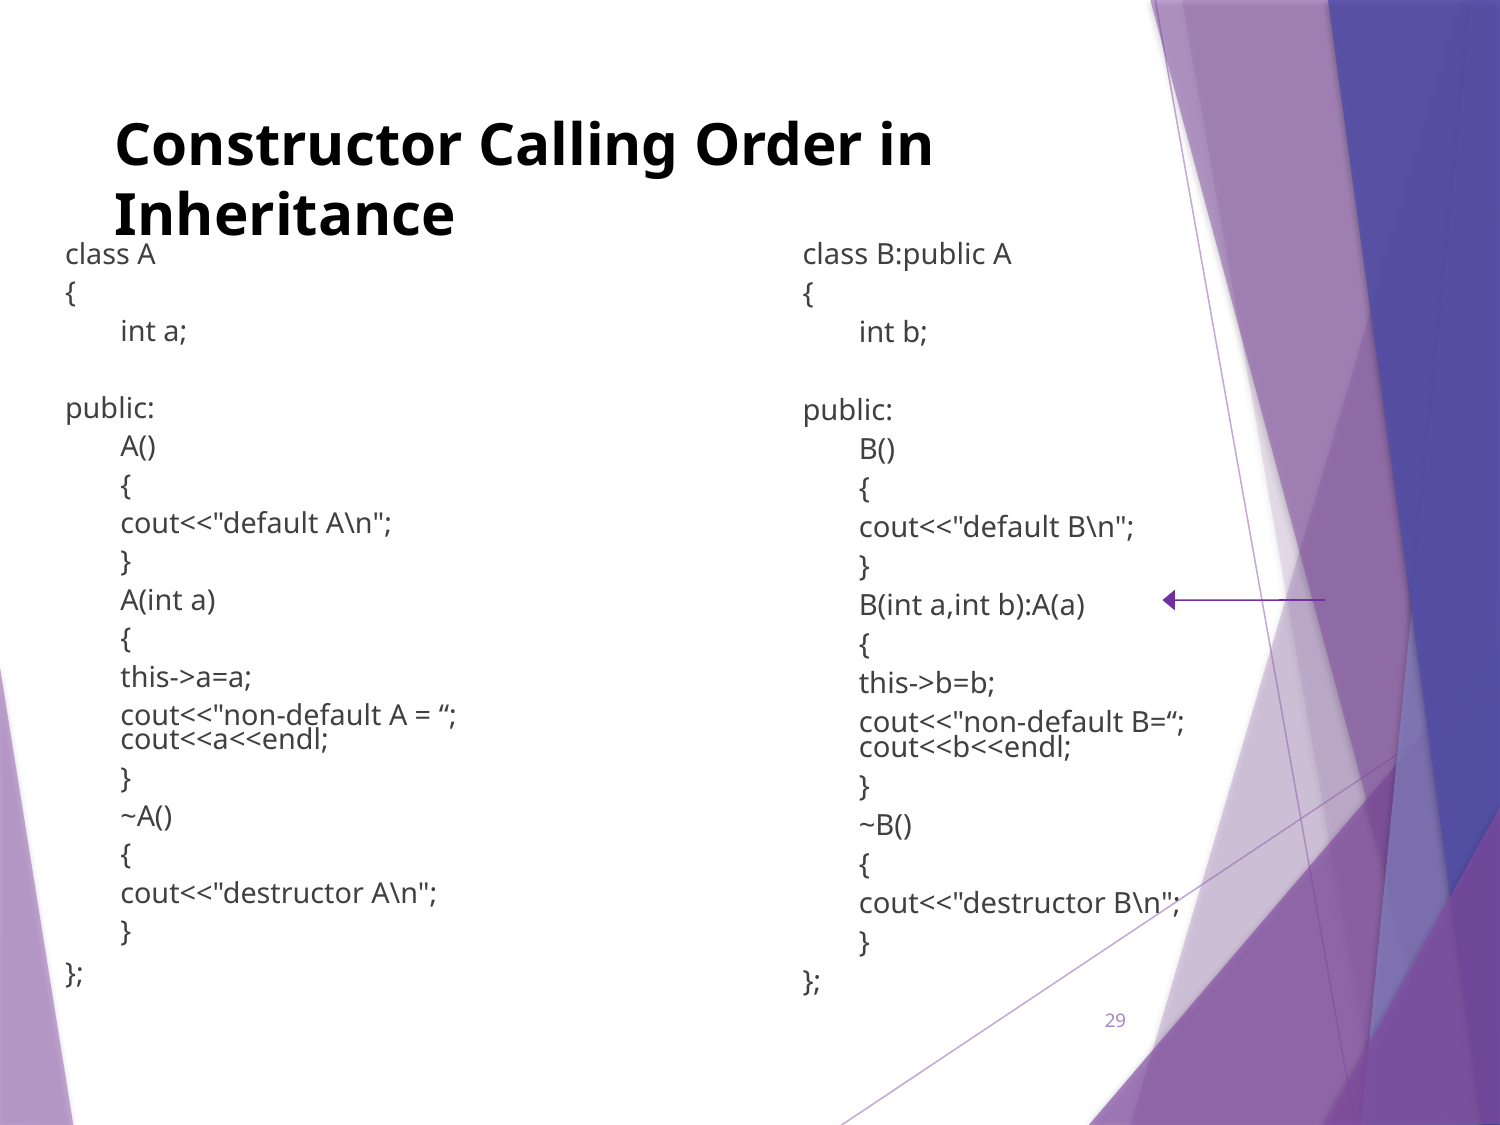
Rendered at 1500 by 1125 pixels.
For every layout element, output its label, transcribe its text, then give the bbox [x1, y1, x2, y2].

list class B:public A { int b; public: B() { cout<<"default B\n"; } B(int a,int b):A(a) { this->b=b; cout<<"non-default B=“; cout<<b<<endl; } ~B() { cout<<"destructor B\n"; } }; [787, 237, 1450, 1006]
title Constructor Calling Order in Inheritance [99, 99, 1142, 317]
text_box [1162, 589, 1325, 611]
slide_number 29 [1057, 991, 1142, 1051]
list class A { int a; public: A() { cout<<"default A\n"; } A(int a) { this->a=a; cout<<"non-default A = “; cout<<a<<endl; } ~A() { cout<<"destructor A\n"; } }; [50, 237, 713, 1006]
